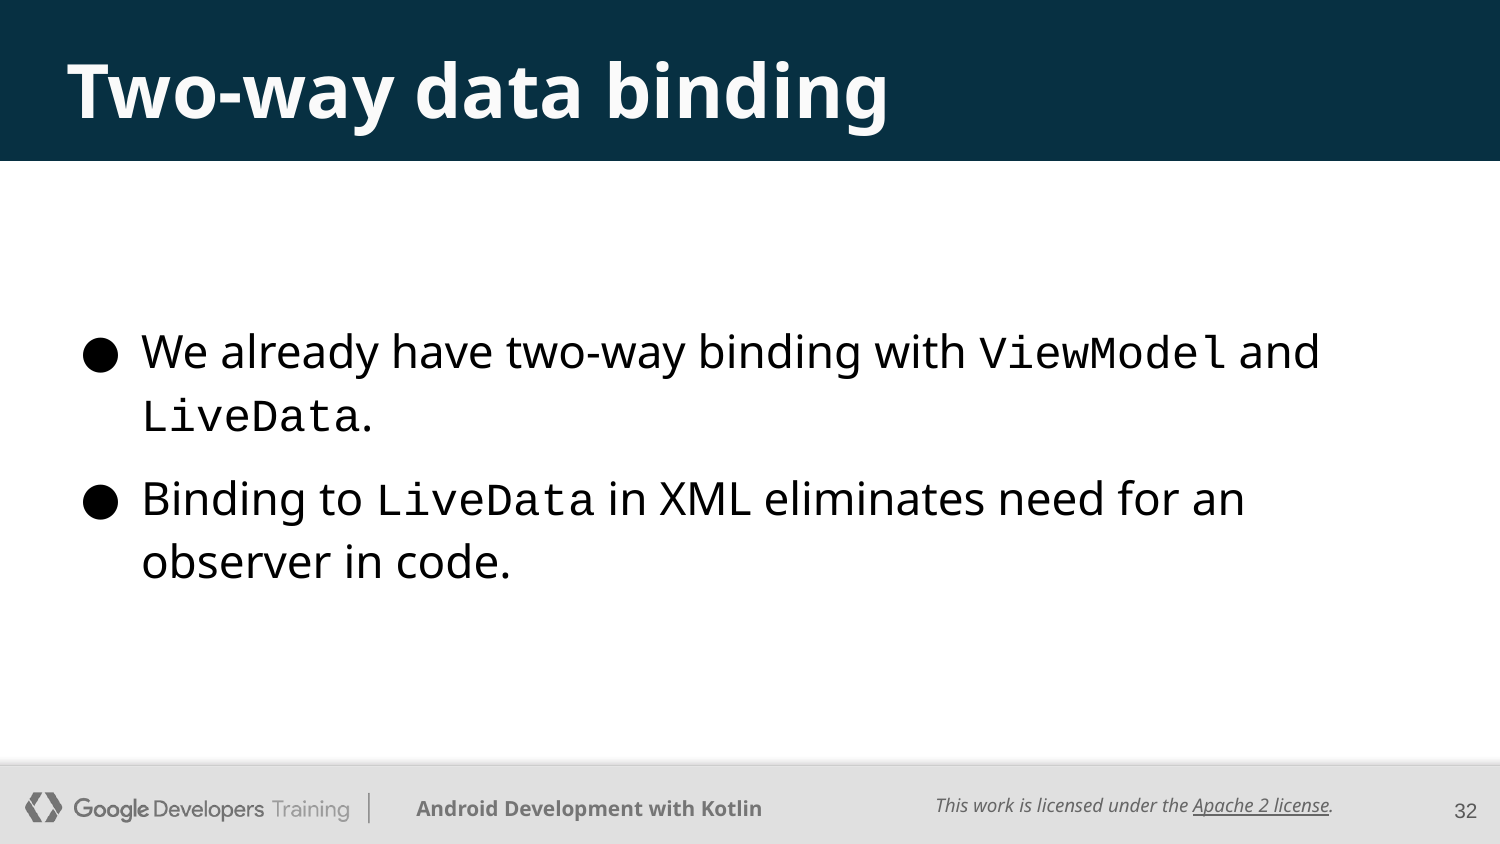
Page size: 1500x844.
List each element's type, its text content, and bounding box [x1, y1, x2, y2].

slide_number ‹#› [1402, 777, 1493, 842]
picture [0, 161, 1500, 844]
list We already have two-way binding with ViewModel and LiveData. Binding to LiveData in XML eliminates need for an observer in code. [51, 299, 1449, 643]
title Two-way data binding [51, 28, 1449, 122]
